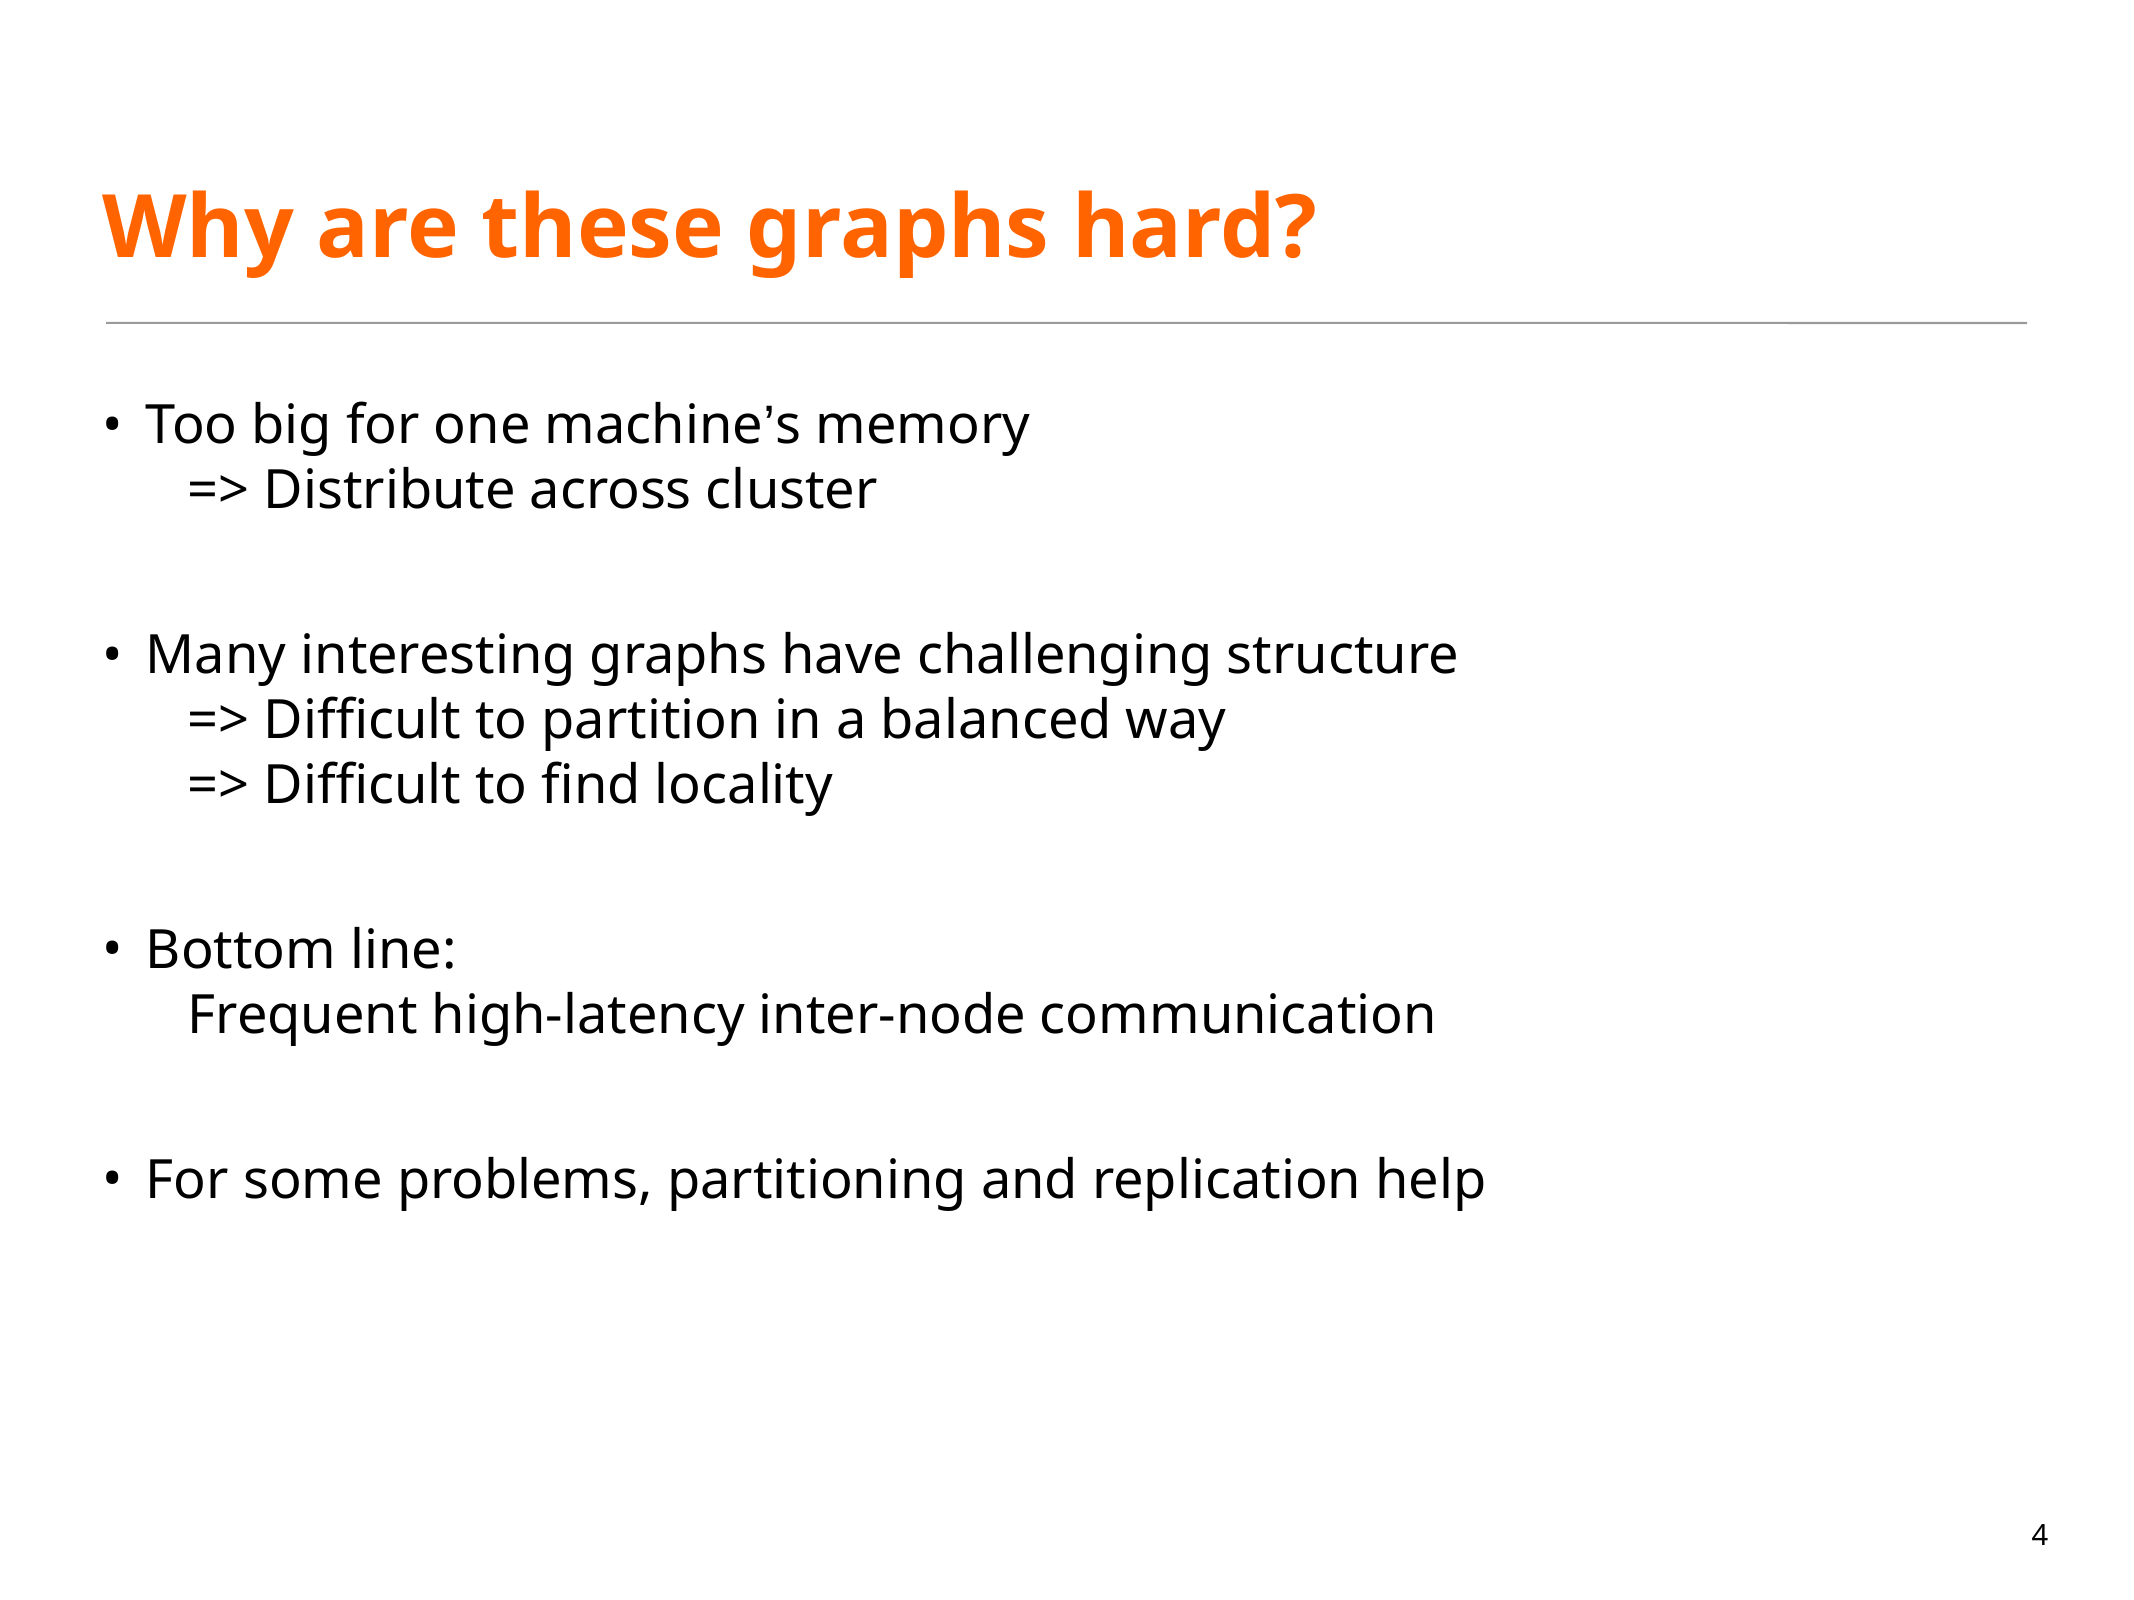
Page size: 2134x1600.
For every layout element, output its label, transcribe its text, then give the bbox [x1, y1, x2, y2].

slide_number 4 [2012, 1508, 2064, 1559]
title Why are these graphs hard? [93, 54, 2040, 284]
list Too big for one machine’s memory => Distribute across cluster Many interesting graphs have challenging structure => Difficult to partition in a balanced way => Difficult to find locality Bottom line: Frequent high-latency inter-node communication For some problems, partitioning and replication help [93, 381, 2040, 1459]
